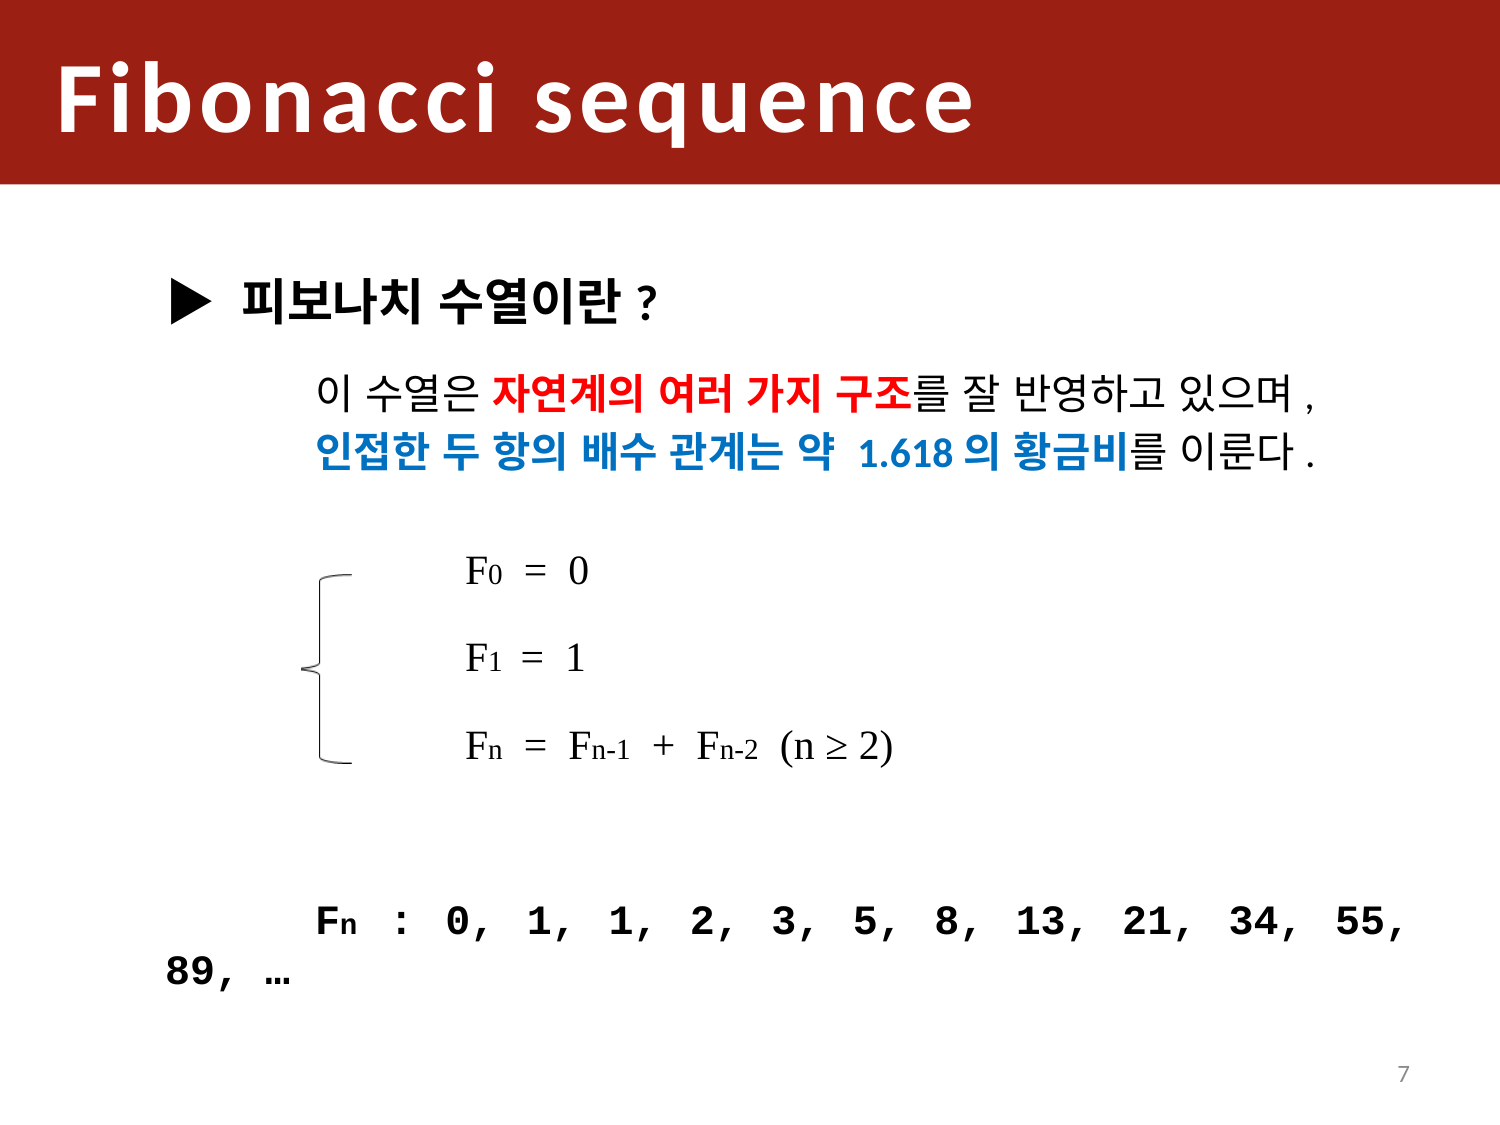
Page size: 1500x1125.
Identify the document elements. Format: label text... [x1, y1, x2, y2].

picture [300, 573, 352, 764]
text_box ▶ 피보나치 수열이란? 이 수열은 자연계의 여러 가지 구조를 잘 반영하고 있으며, 인접한 두 항의 배수 관계는 약 1.618의 황금비를 이룬다. F0 = 0 F1 = 1 Fn = Fn-1 + Fn-2 (n ≥ 2) Fn : 0, 1, 1, 2, 3, 5, 8, 13, 21, 34, 55, 89, … [74, 262, 1425, 1005]
text_box Fibonacci sequence [41, 0, 1459, 185]
slide_number 7 [1074, 1042, 1425, 1103]
